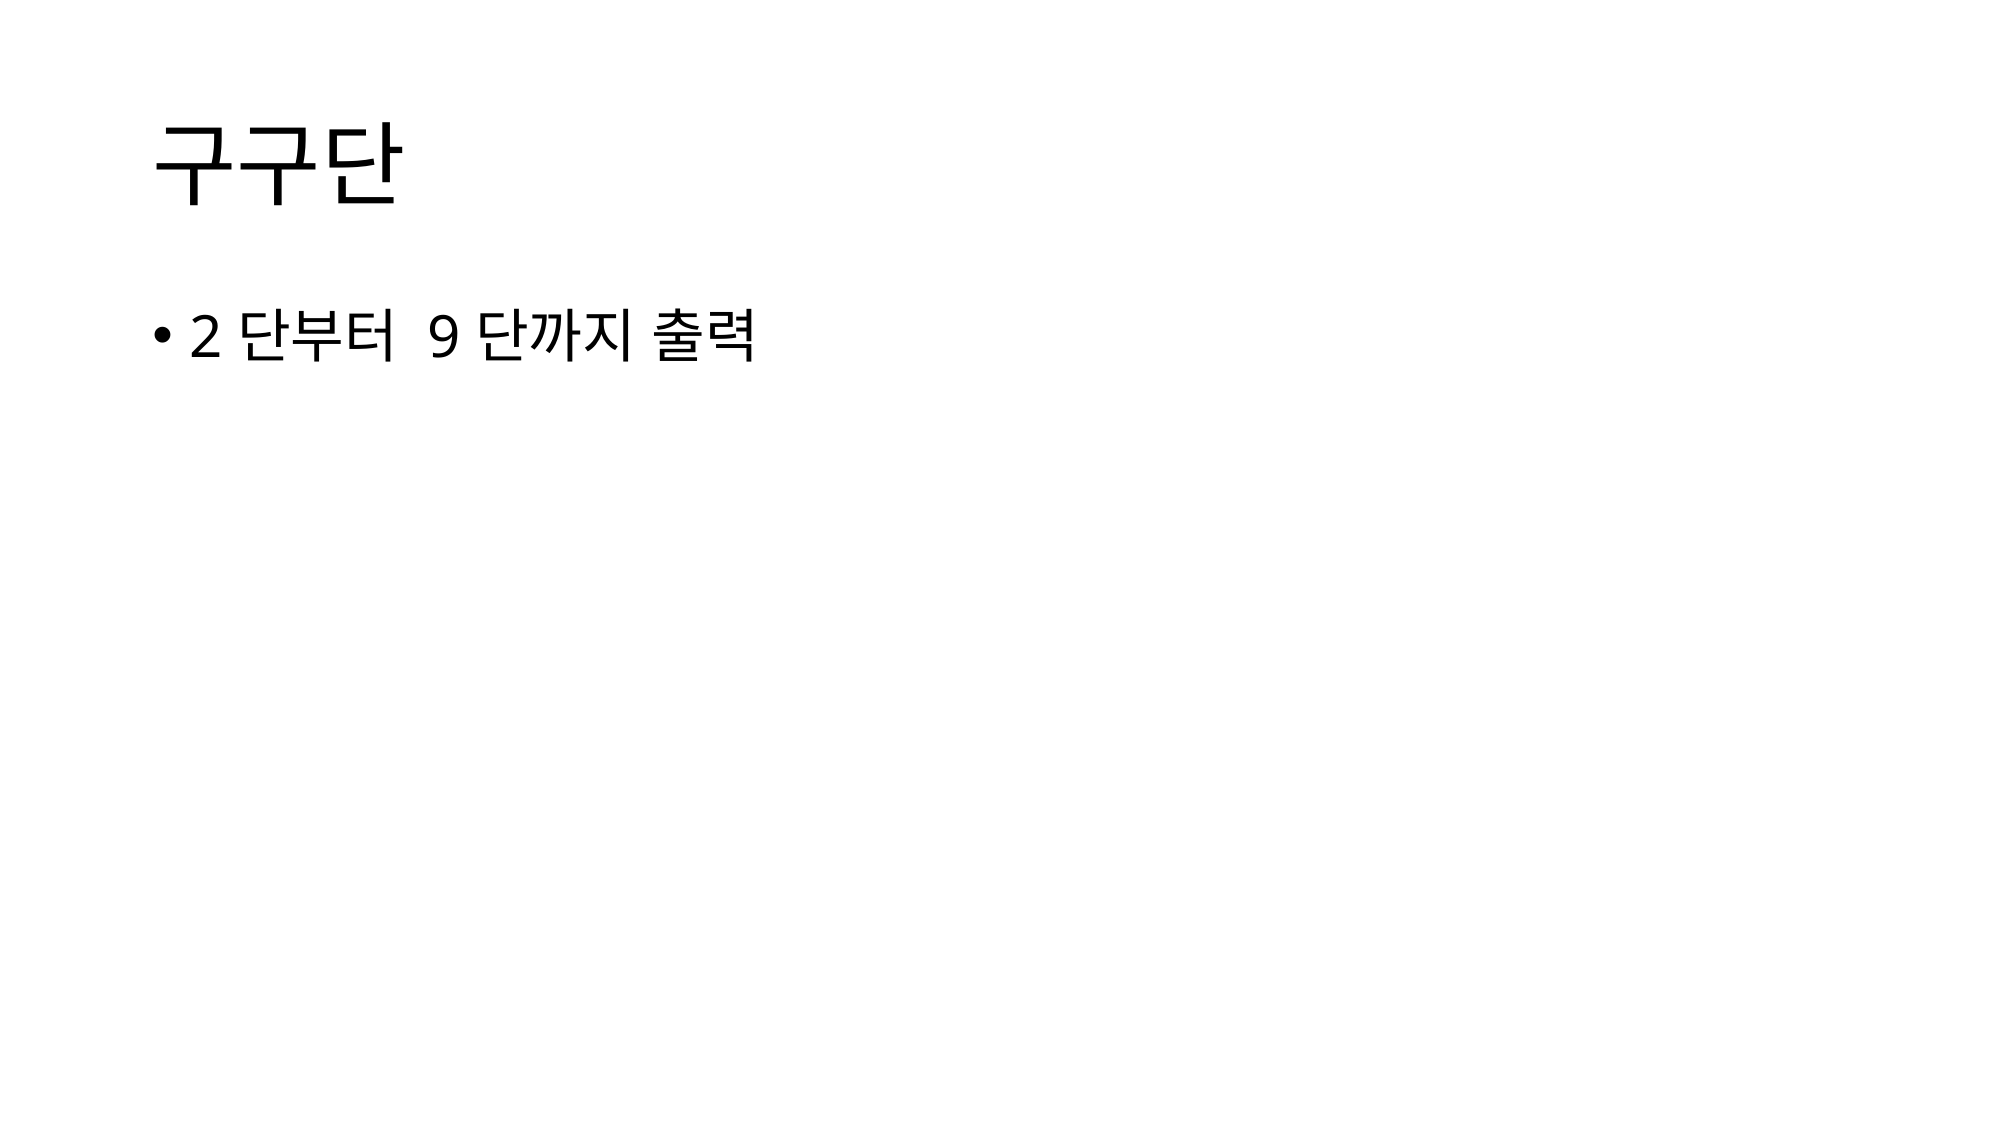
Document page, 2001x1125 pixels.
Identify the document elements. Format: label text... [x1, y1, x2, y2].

title 구구단 [137, 59, 1863, 278]
list 2단부터 9단까지 출력 [137, 299, 1863, 1014]
